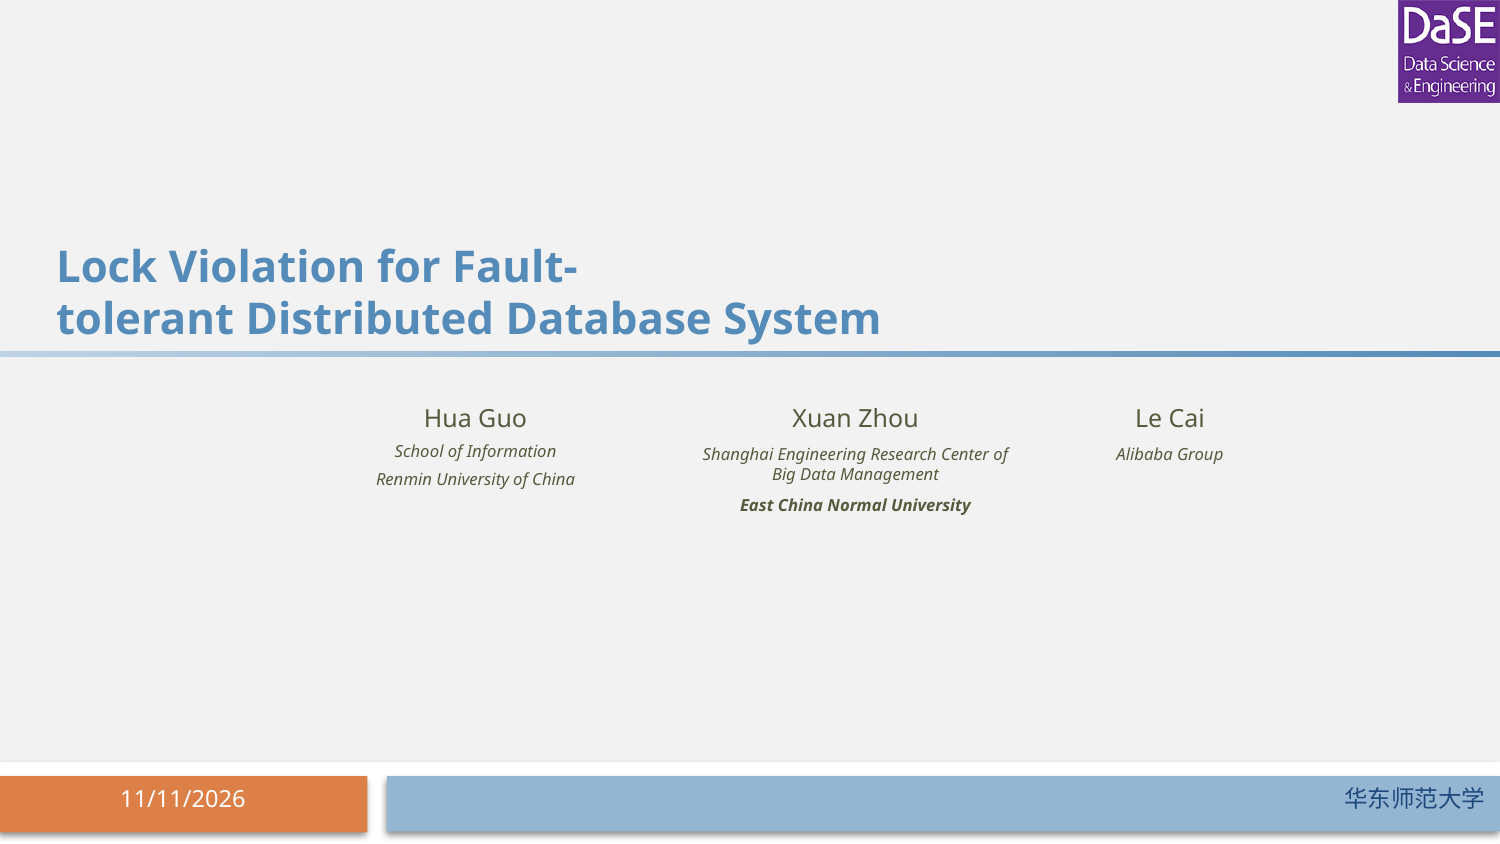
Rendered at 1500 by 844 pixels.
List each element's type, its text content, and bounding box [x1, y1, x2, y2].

text_box Xuan Zhou Shanghai Engineering Research Center of Big Data Management East China Normal University [682, 395, 1030, 542]
text_box Le Cai Alibaba Group [1029, 395, 1311, 530]
title Lock Violation for Fault-tolerant Distributed Database System [41, 227, 1388, 351]
picture [1398, 0, 1500, 103]
subtitle Hua Guo School of Information Renmin University of China [269, 395, 682, 519]
